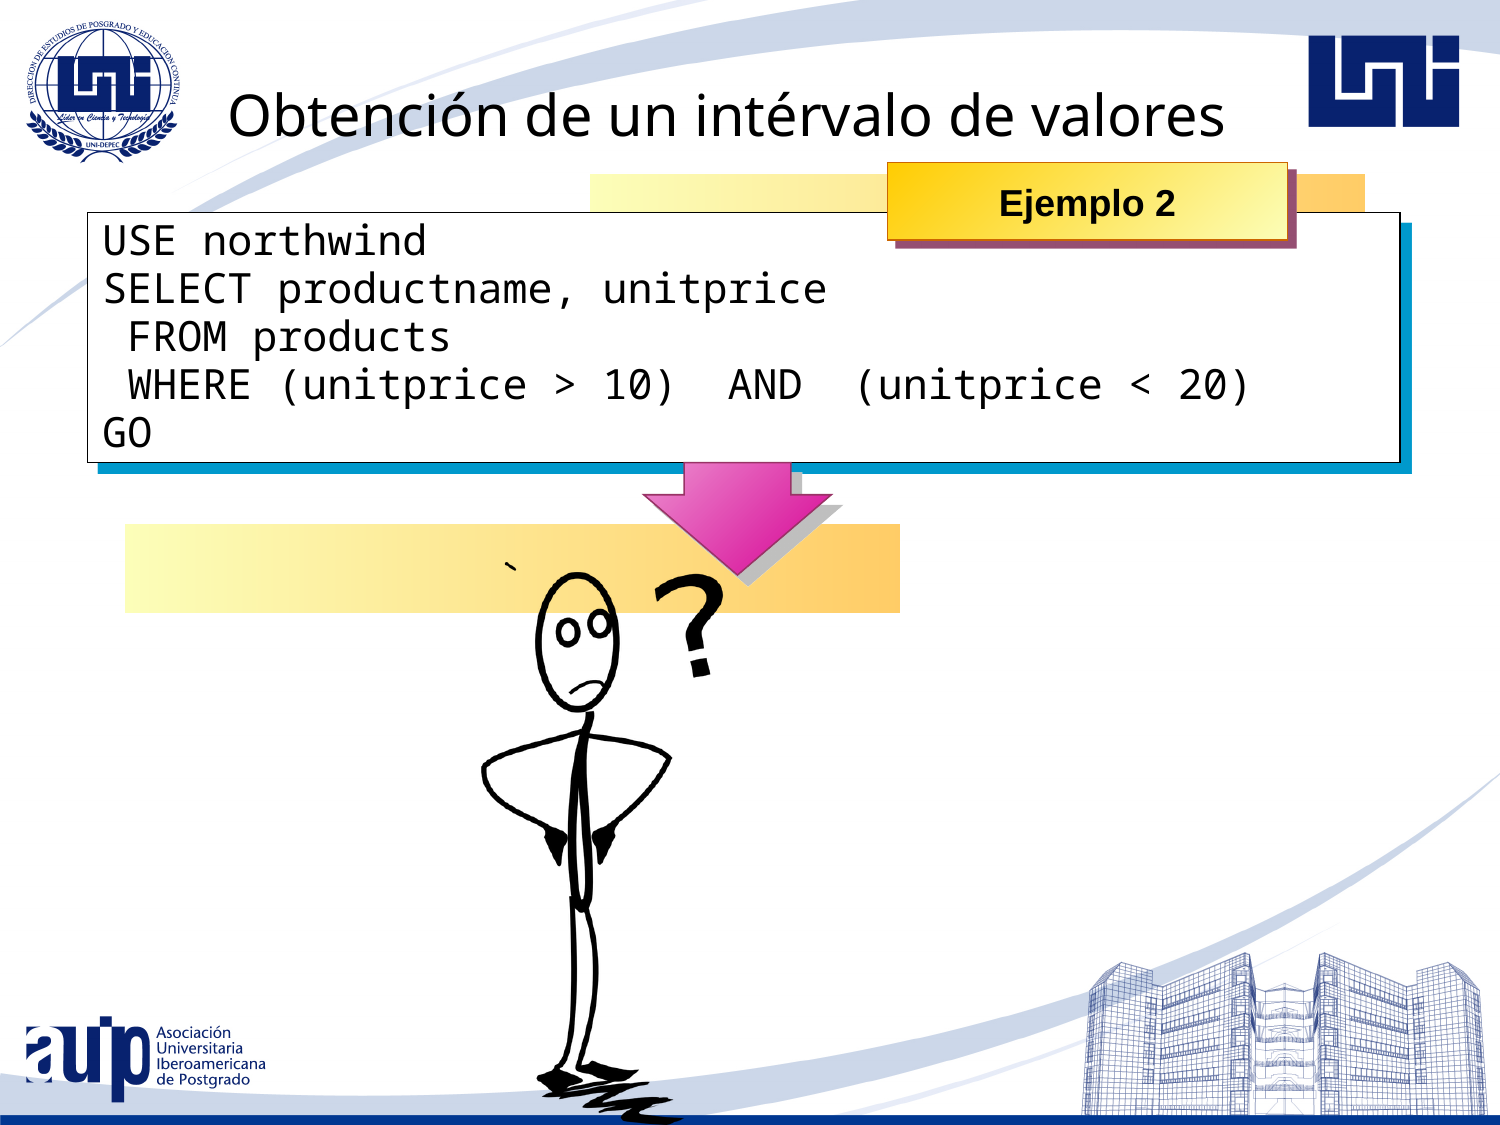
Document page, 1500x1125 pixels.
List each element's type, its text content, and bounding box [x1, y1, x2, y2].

title Obtención de un intérvalo de valores [212, 59, 1321, 175]
text_box [643, 462, 832, 564]
picture [0, 0, 1500, 1125]
text_box [125, 524, 719, 613]
text_box USE northwind SELECT productname, unitprice FROM products WHERE (unitprice > 10) AND (unitprice < 20) GO [87, 212, 1400, 463]
text_box [751, 524, 900, 613]
text_box [590, 174, 887, 212]
text_box [1296, 174, 1366, 212]
text_box Ejemplo 2 [887, 162, 1288, 240]
